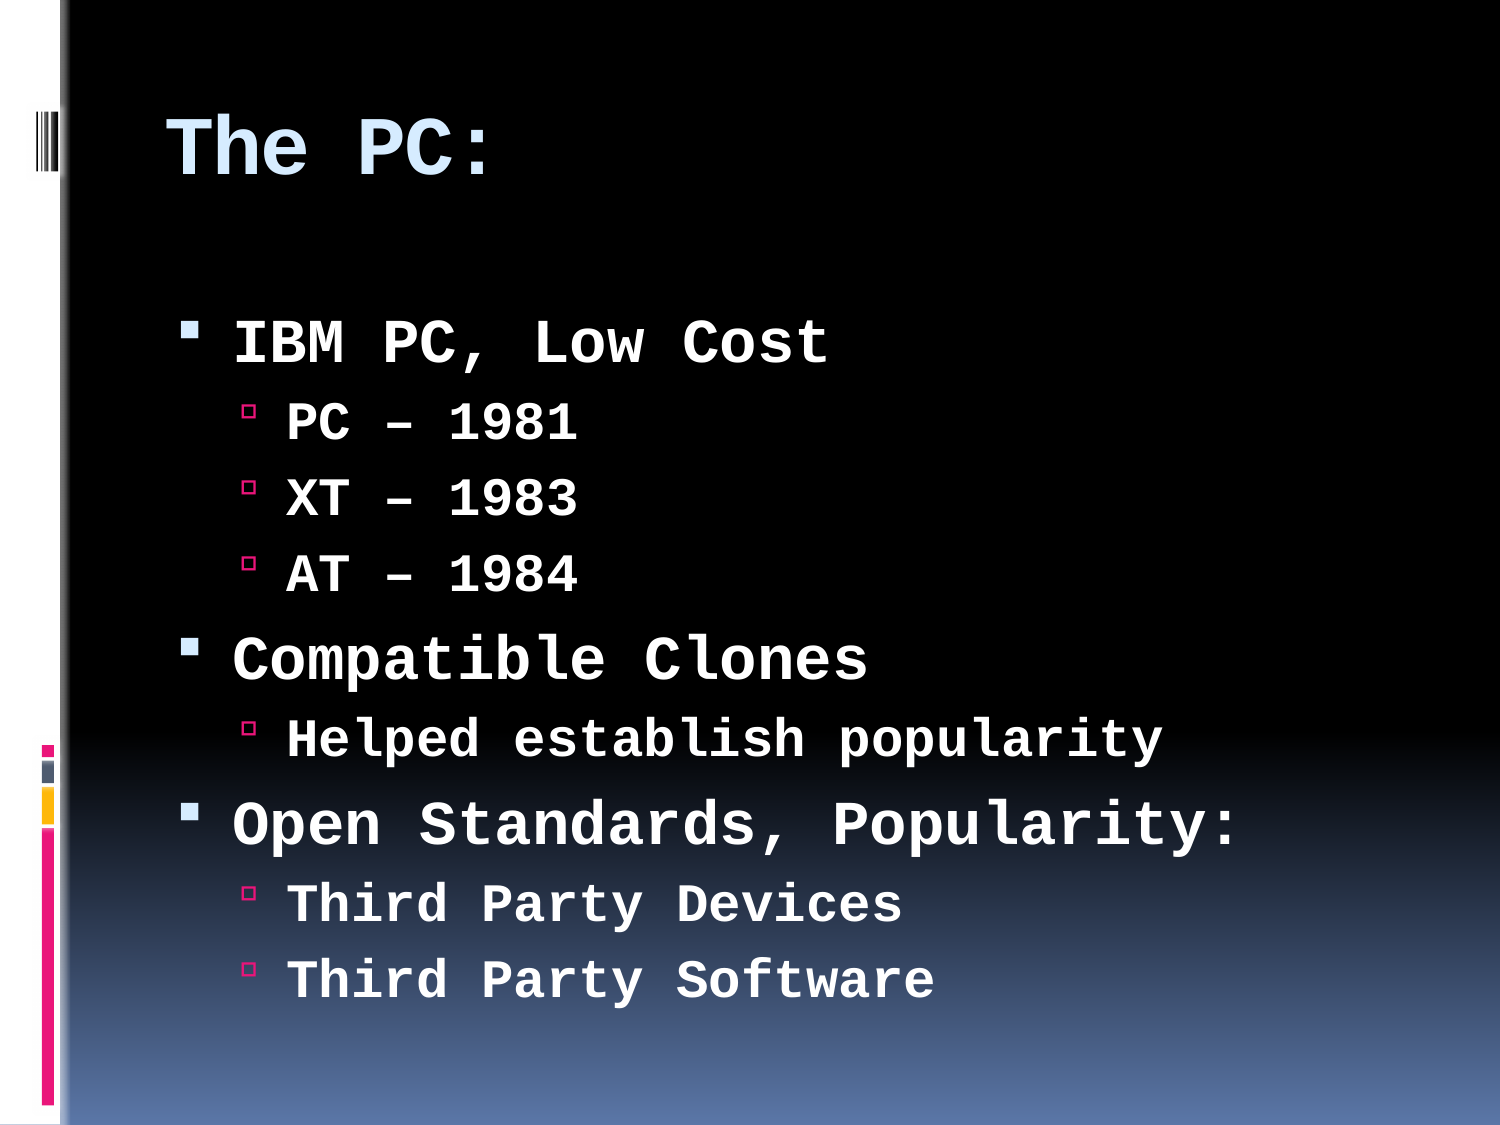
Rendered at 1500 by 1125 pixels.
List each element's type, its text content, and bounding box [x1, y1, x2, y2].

list IBM PC, Low Cost PC – 1981 XT – 1983 AT – 1984 Compatible Clones Helped establish popularity Open Standards, Popularity: Third Party Devices Third Party Software [150, 292, 1425, 1043]
title The PC: [150, 83, 1425, 234]
